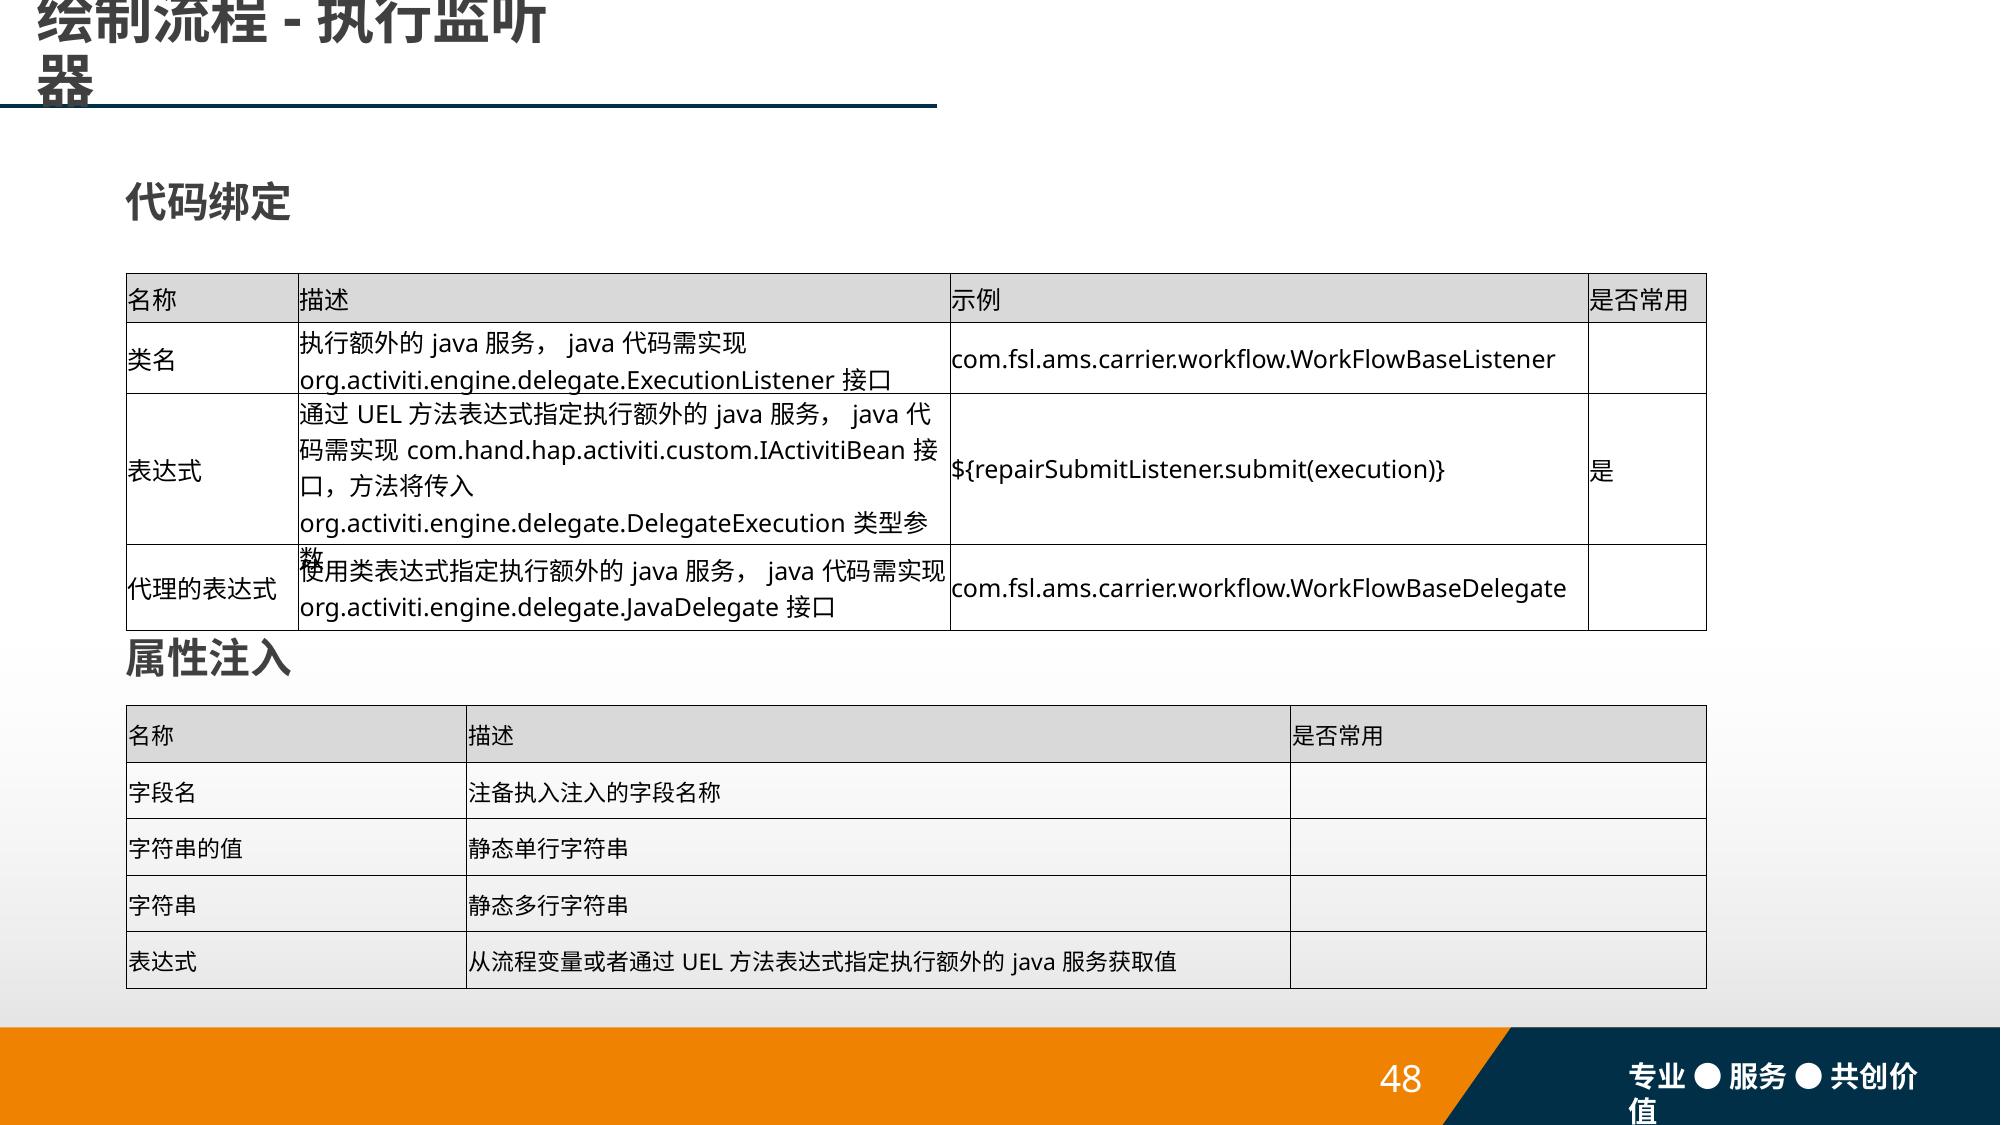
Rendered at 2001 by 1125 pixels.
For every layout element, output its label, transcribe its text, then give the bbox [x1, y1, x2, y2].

table_cell 表达式 [127, 394, 298, 544]
table_cell [1291, 932, 1706, 988]
table_cell 注备执入注入的字段名称 [467, 763, 1290, 818]
table_cell com.fsl.ams.carrier.workflow.WorkFlowBaseListener [951, 323, 1588, 393]
table_cell 通过UEL方法表达式指定执行额外的java服务，java代码需实现com.hand.hap.activiti.custom.IActivitiBean接口，方法将传入org.activiti.engine.delegate.DelegateExecution类型参数 [299, 394, 950, 544]
table_cell [1291, 876, 1706, 931]
table_cell 使用类表达式指定执行额外的java服务，java代码需实现org.activiti.engine.delegate.JavaDelegate接口 [299, 545, 950, 630]
picture [68, 104, 87, 108]
table_header 名称 [127, 706, 466, 762]
table_cell 代理的表达式 [127, 545, 298, 630]
table_header 描述 [299, 274, 950, 322]
table_cell com.fsl.ams.carrier.workflow.WorkFlowBaseDelegate [951, 545, 1588, 630]
table_header 名称 [127, 274, 298, 322]
table_cell 静态多行字符串 [467, 876, 1290, 931]
picture [44, 104, 62, 108]
table_cell [1589, 323, 1706, 393]
table_header 描述 [467, 706, 1290, 762]
table_cell 从流程变量或者通过UEL方法表达式指定执行额外的java服务获取值 [467, 932, 1290, 988]
table_cell [1291, 763, 1706, 818]
table_cell 静态单行字符串 [467, 819, 1290, 875]
subtitle 代码绑定 [110, 153, 1410, 228]
table_cell 字段名 [127, 763, 466, 818]
table_cell ${repairSubmitListener.submit(execution)} [951, 394, 1588, 544]
table_cell 表达式 [127, 932, 466, 988]
table_header 示例 [951, 274, 1588, 322]
table_header 是否常用 [1589, 274, 1706, 322]
table_header 是否常用 [1291, 706, 1706, 762]
table_cell [1291, 819, 1706, 875]
title 绘制流程-执行监听器 [23, 13, 604, 90]
table_cell 执行额外的java服务，java代码需实现org.activiti.engine.delegate.ExecutionListener接口 [299, 323, 950, 393]
table_cell 字符串 [127, 876, 466, 931]
text_box 属性注入 [110, 609, 1707, 690]
table_cell 类名 [127, 323, 298, 393]
table_cell [1589, 545, 1706, 630]
table_cell 字符串的值 [127, 819, 466, 875]
table_cell 是 [1589, 394, 1706, 544]
